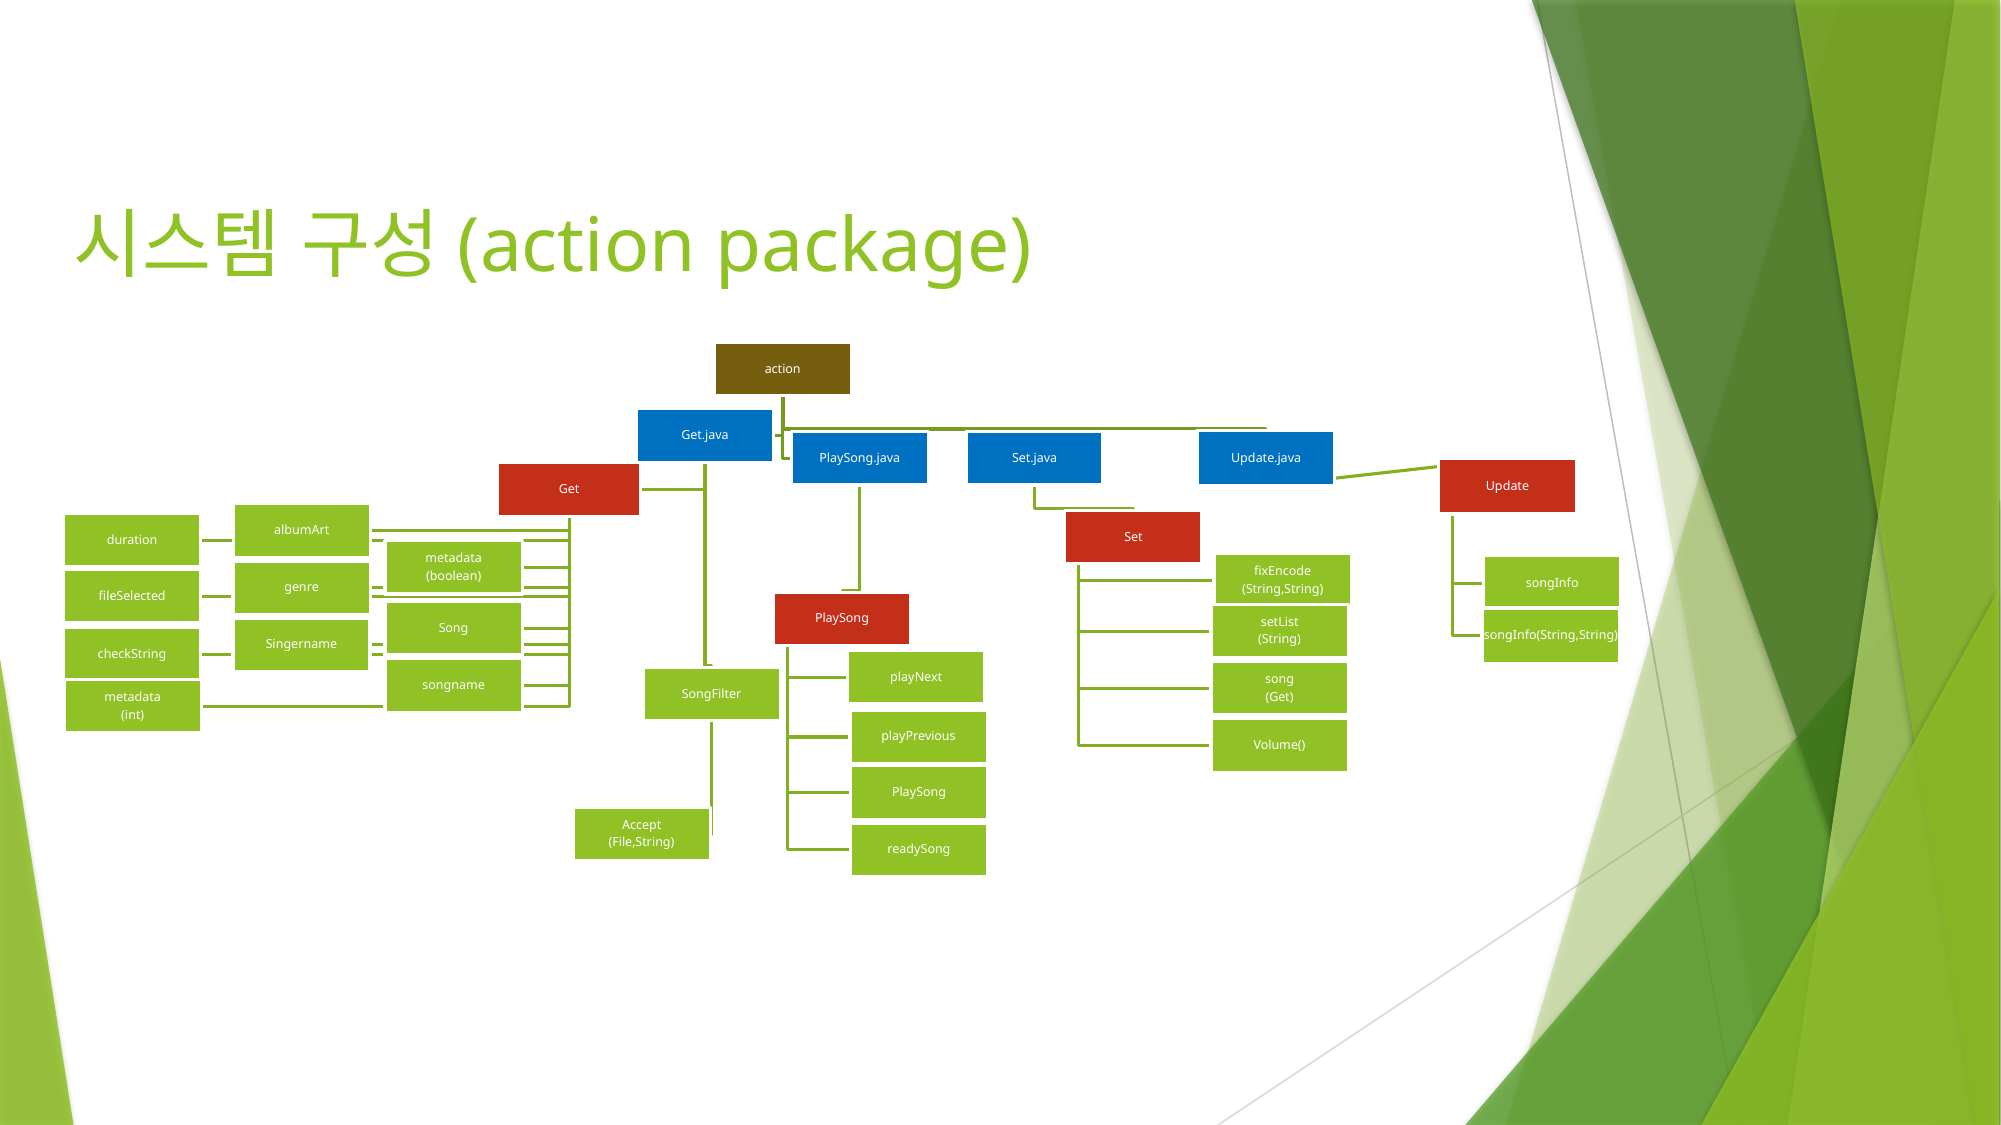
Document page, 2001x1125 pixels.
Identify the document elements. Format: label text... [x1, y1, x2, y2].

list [0, 341, 1716, 1125]
title 시스템 구성(action package) [58, 188, 1469, 339]
